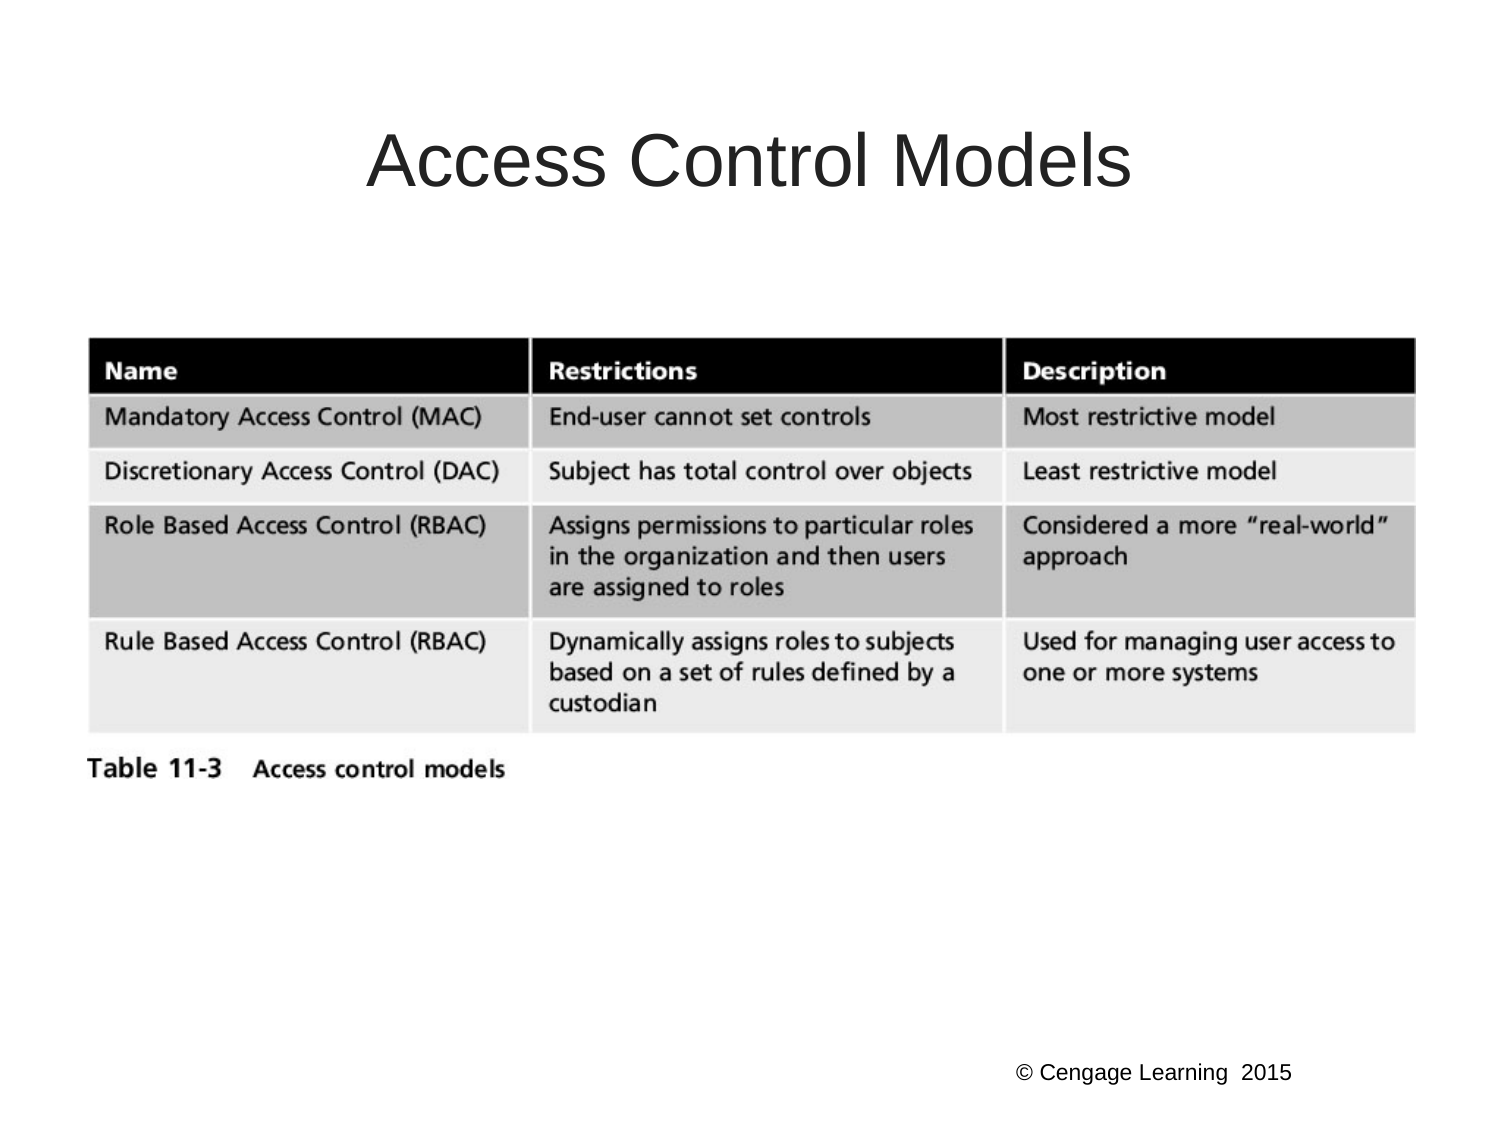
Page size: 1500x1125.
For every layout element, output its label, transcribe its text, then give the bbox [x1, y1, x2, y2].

title Access Control Models [87, 62, 1413, 250]
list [87, 337, 1416, 779]
